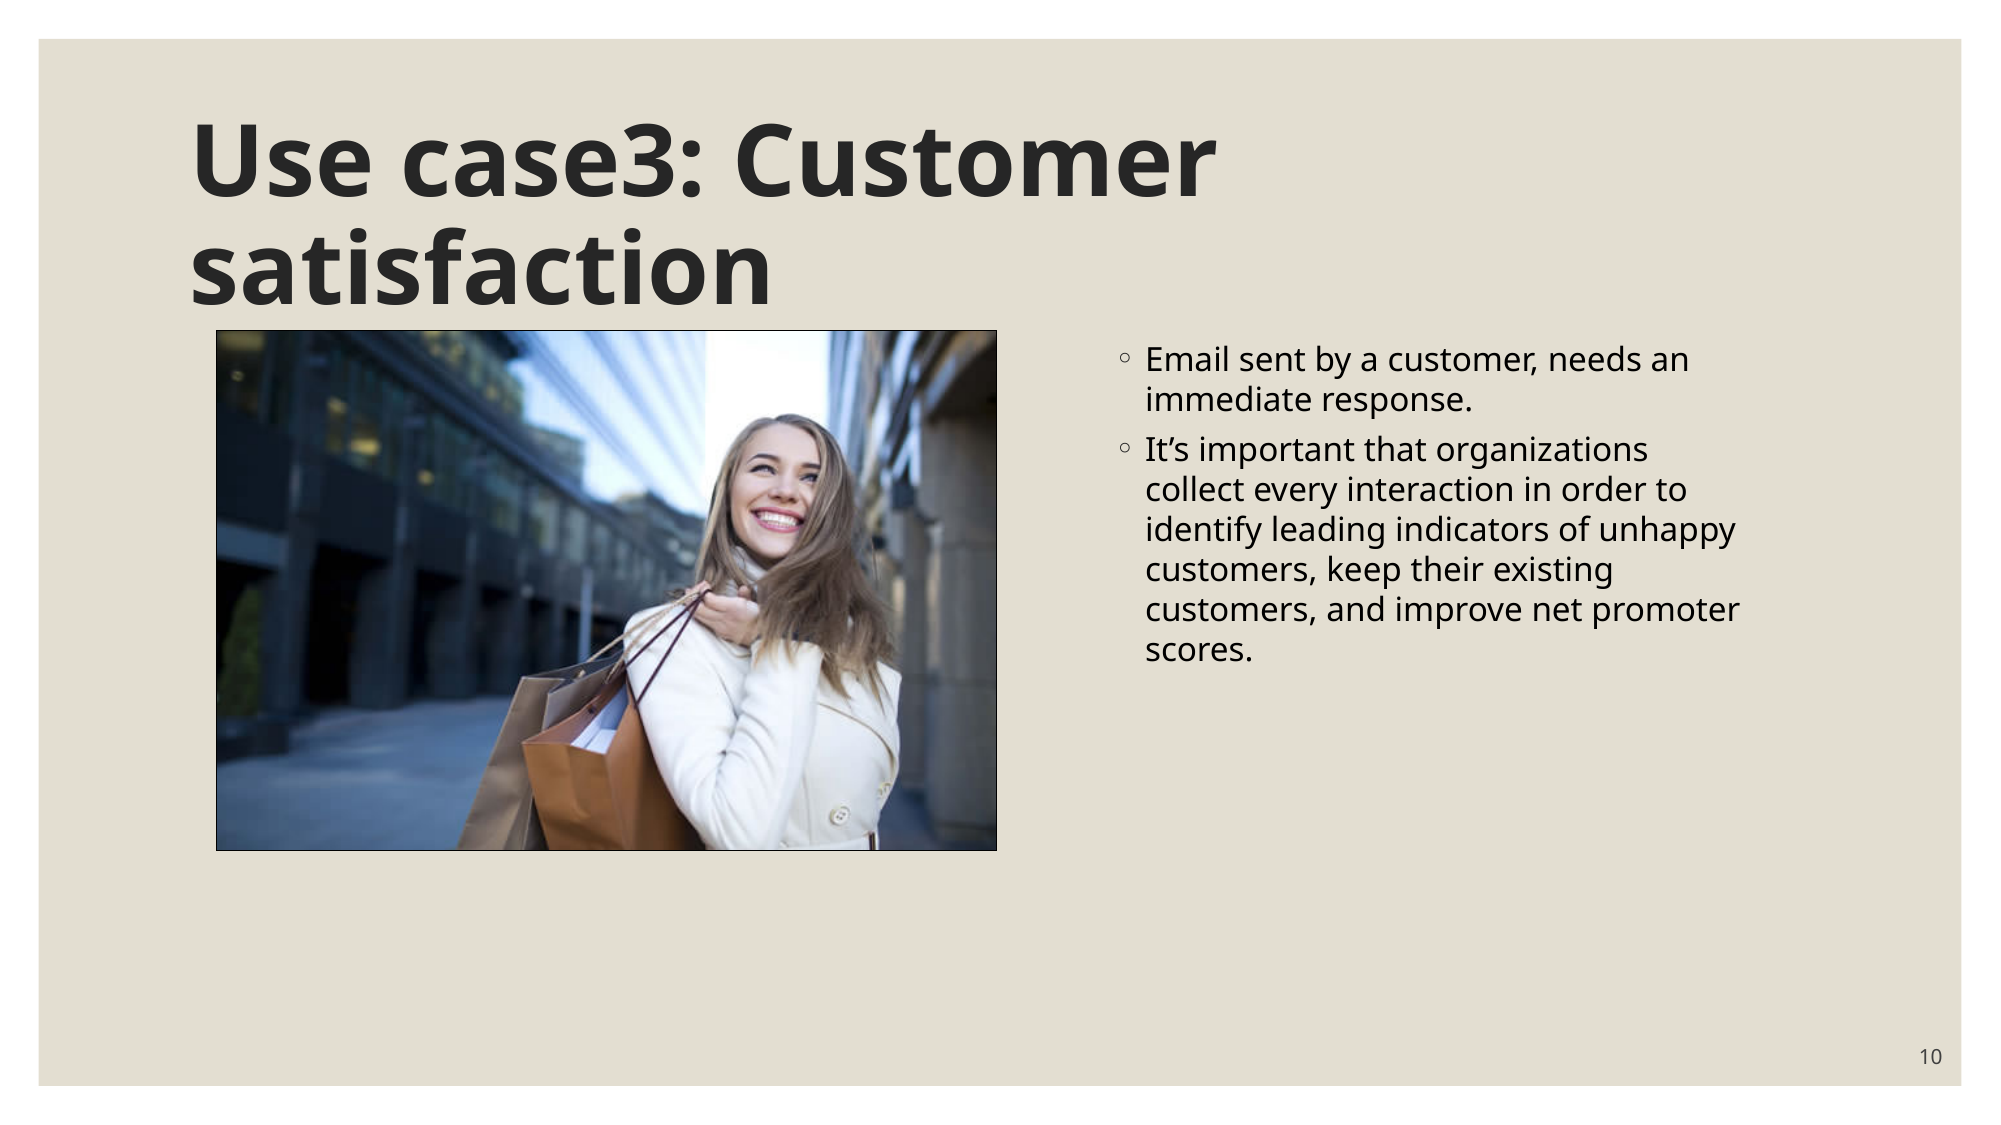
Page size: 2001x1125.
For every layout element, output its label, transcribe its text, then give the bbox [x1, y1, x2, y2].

picture [216, 330, 997, 851]
list Email sent by a customer, needs an immediate response. It’s important that organizations collect every interaction in order to identify leading indicators of unhappy customers, keep their existing customers, and improve net promoter scores. [1055, 330, 1766, 818]
title Use case3: Customer satisfaction [174, 105, 1825, 331]
slide_number 10 [1717, 1034, 1958, 1080]
